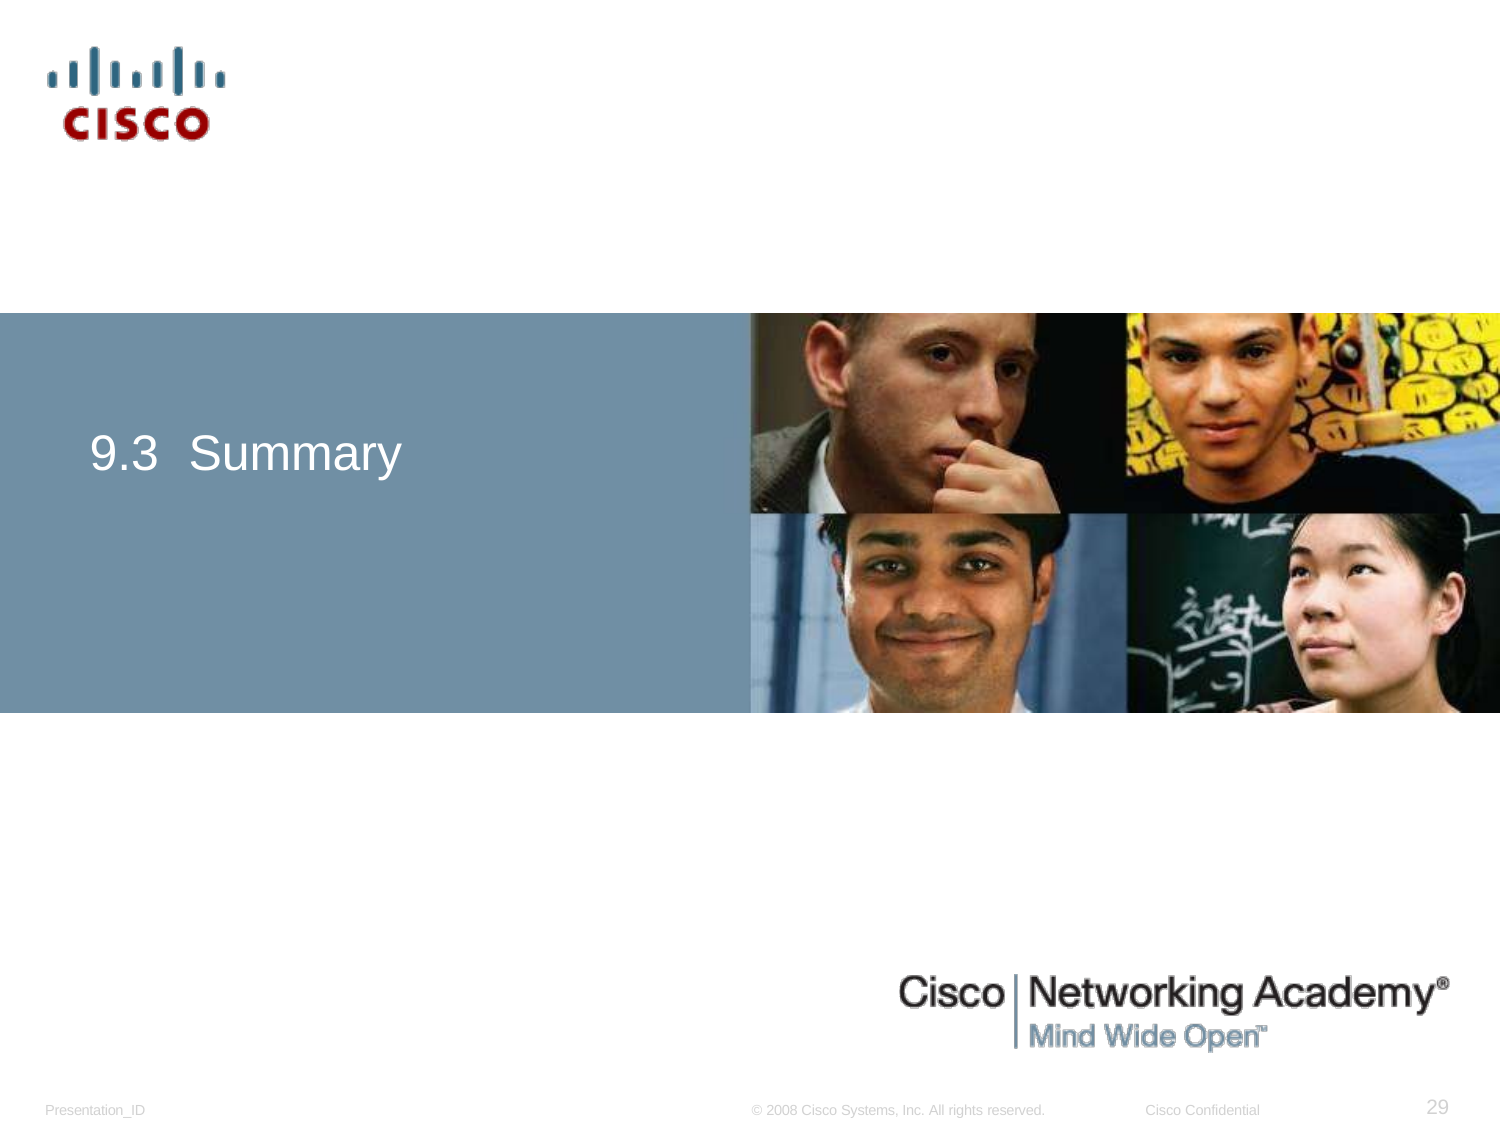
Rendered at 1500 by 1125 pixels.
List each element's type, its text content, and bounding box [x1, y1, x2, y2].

text_box [899, 974, 1450, 1053]
title 9.3 Summary [87, 418, 403, 609]
slide_number 29 [1422, 1093, 1454, 1125]
slide_number Cisco Confidential [1143, 1100, 1265, 1125]
footer © 2008 Cisco Systems, Inc. All rights reserved. [749, 1100, 1058, 1125]
text_box Presentation_ID [43, 1100, 151, 1119]
text_box [40, 19, 233, 168]
text_box [0, 313, 1500, 713]
